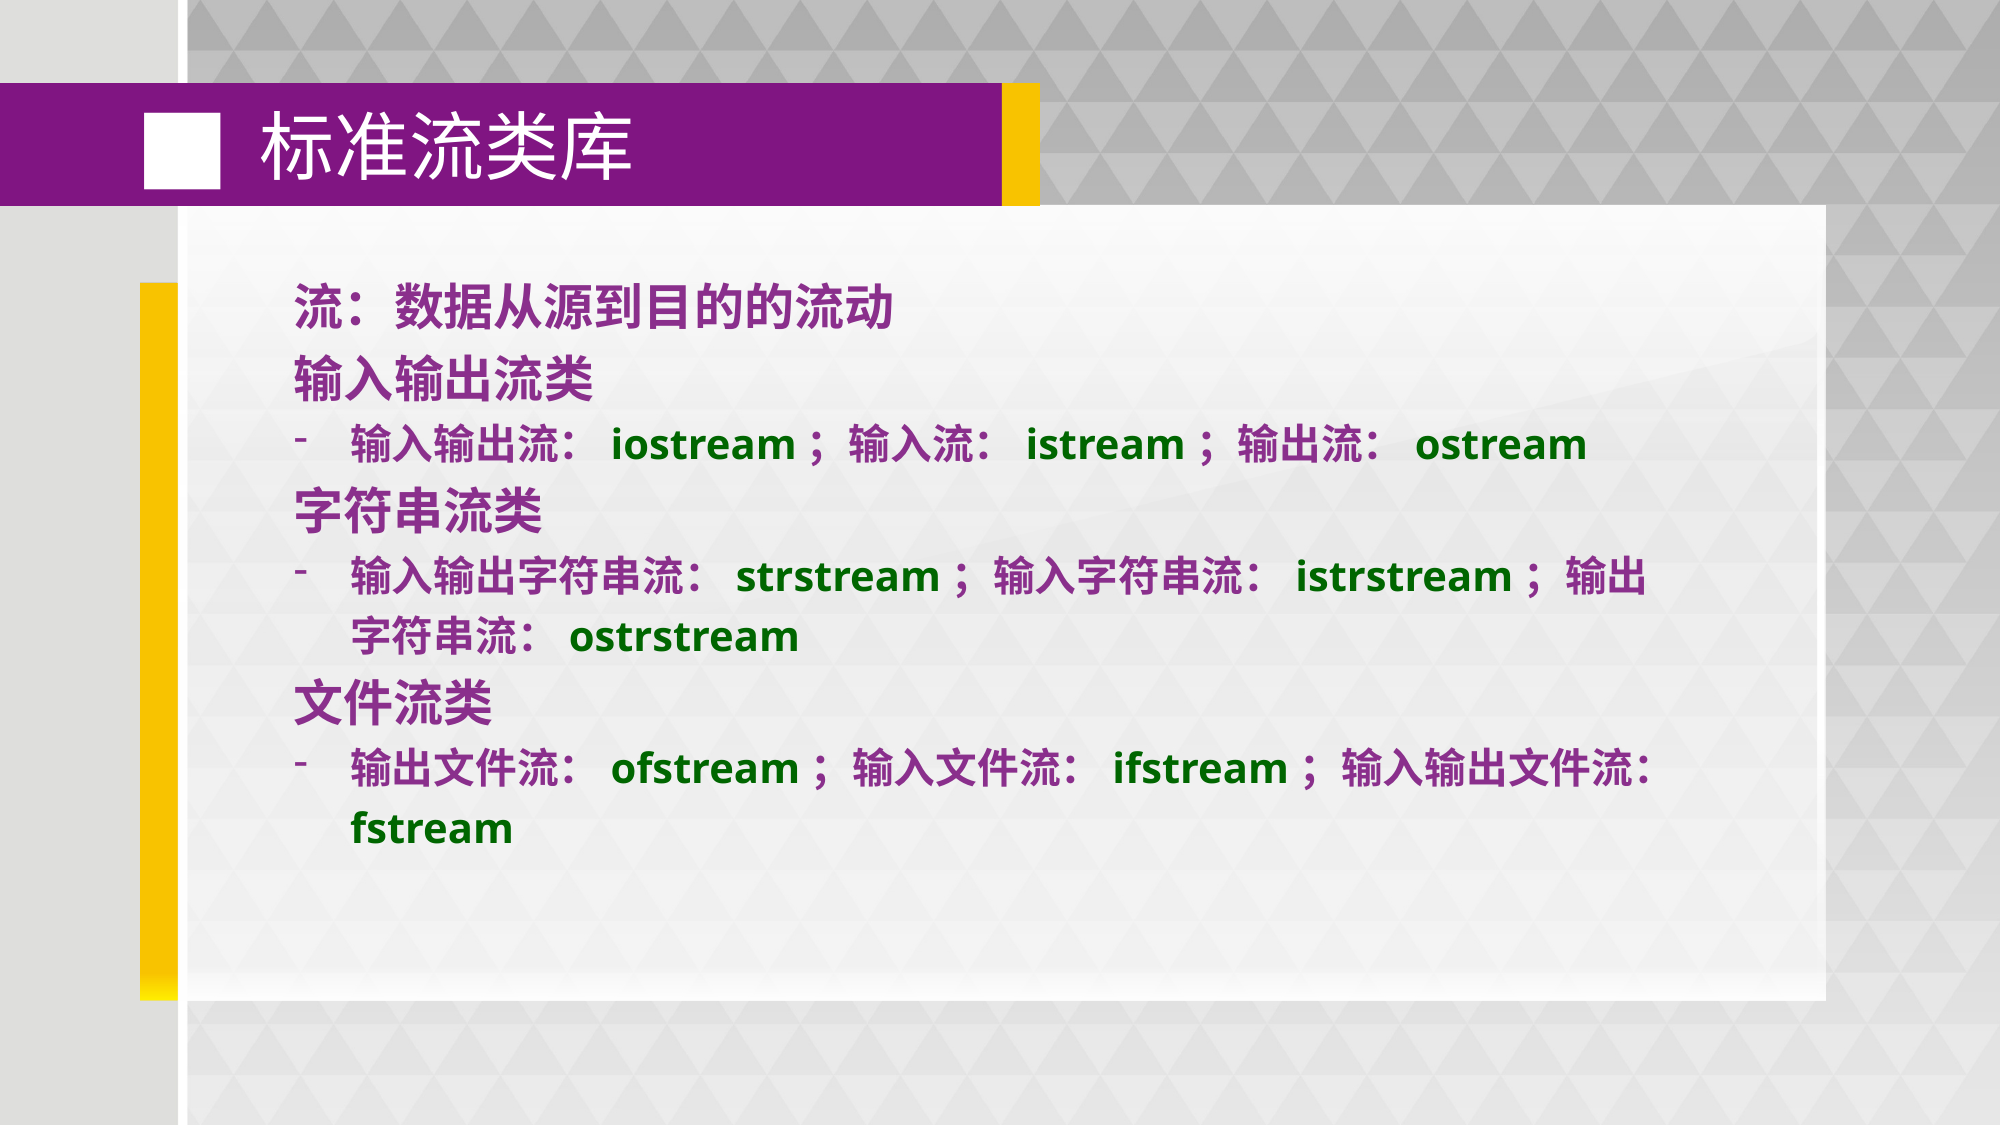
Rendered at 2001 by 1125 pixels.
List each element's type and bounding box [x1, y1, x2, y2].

text_box [120, 69, 652, 206]
picture [0, 0, 2000, 1125]
